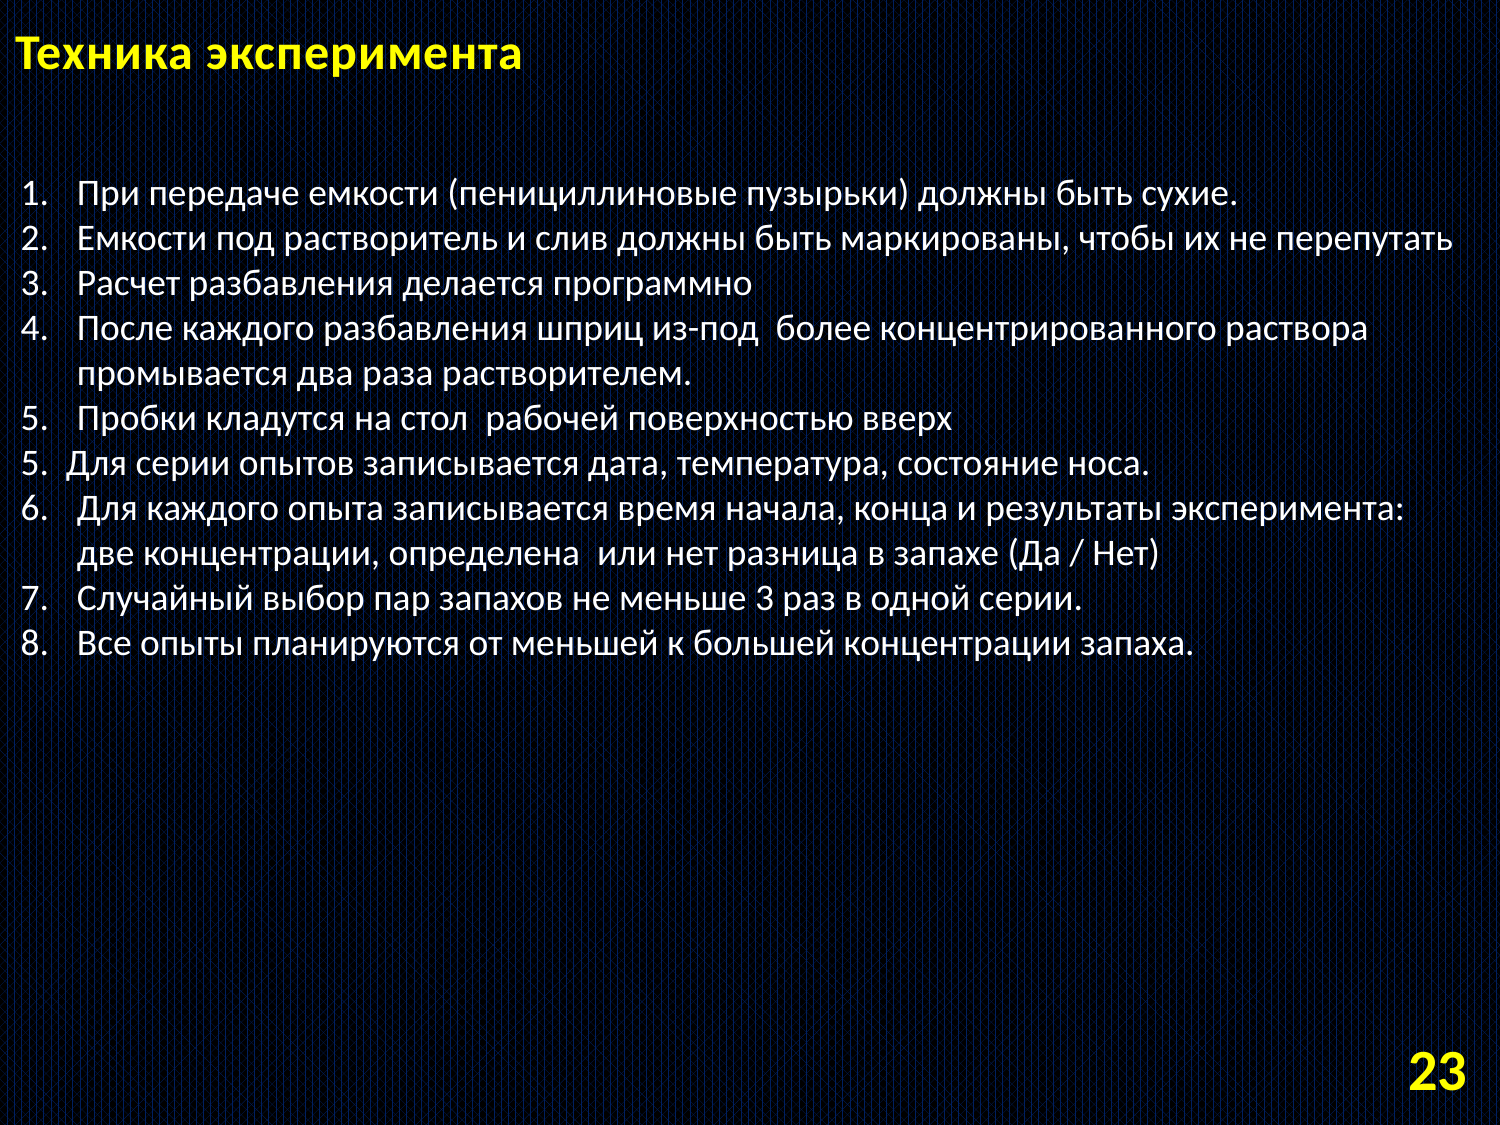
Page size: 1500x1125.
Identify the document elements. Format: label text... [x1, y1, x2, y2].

text_box 23 [1305, 1037, 1483, 1097]
title Техника эксперимента [0, 0, 589, 87]
text_box При передаче емкости (пенициллиновые пузырьки) должны быть сухие. Емкости под растворитель и слив должны быть маркированы, чтобы их не перепутать Расчет разбавления делается программно После каждого разбавления шприц из-под более концентрированного раствора промывается два раза растворителем. Пробки кладутся на стол рабочей поверхностью вверх 5. Для серии опытов записывается дата, температура, состояние носа. Для каждого опыта записывается время начала, конца и результаты эксперимента: две концентрации, определена или нет разница в запахе (Да / Нет) Случайный выбор пар запахов не меньше 3 раз в одной серии. Все опыты планируются от меньшей к большей концентрации запаха. [5, 160, 1483, 671]
